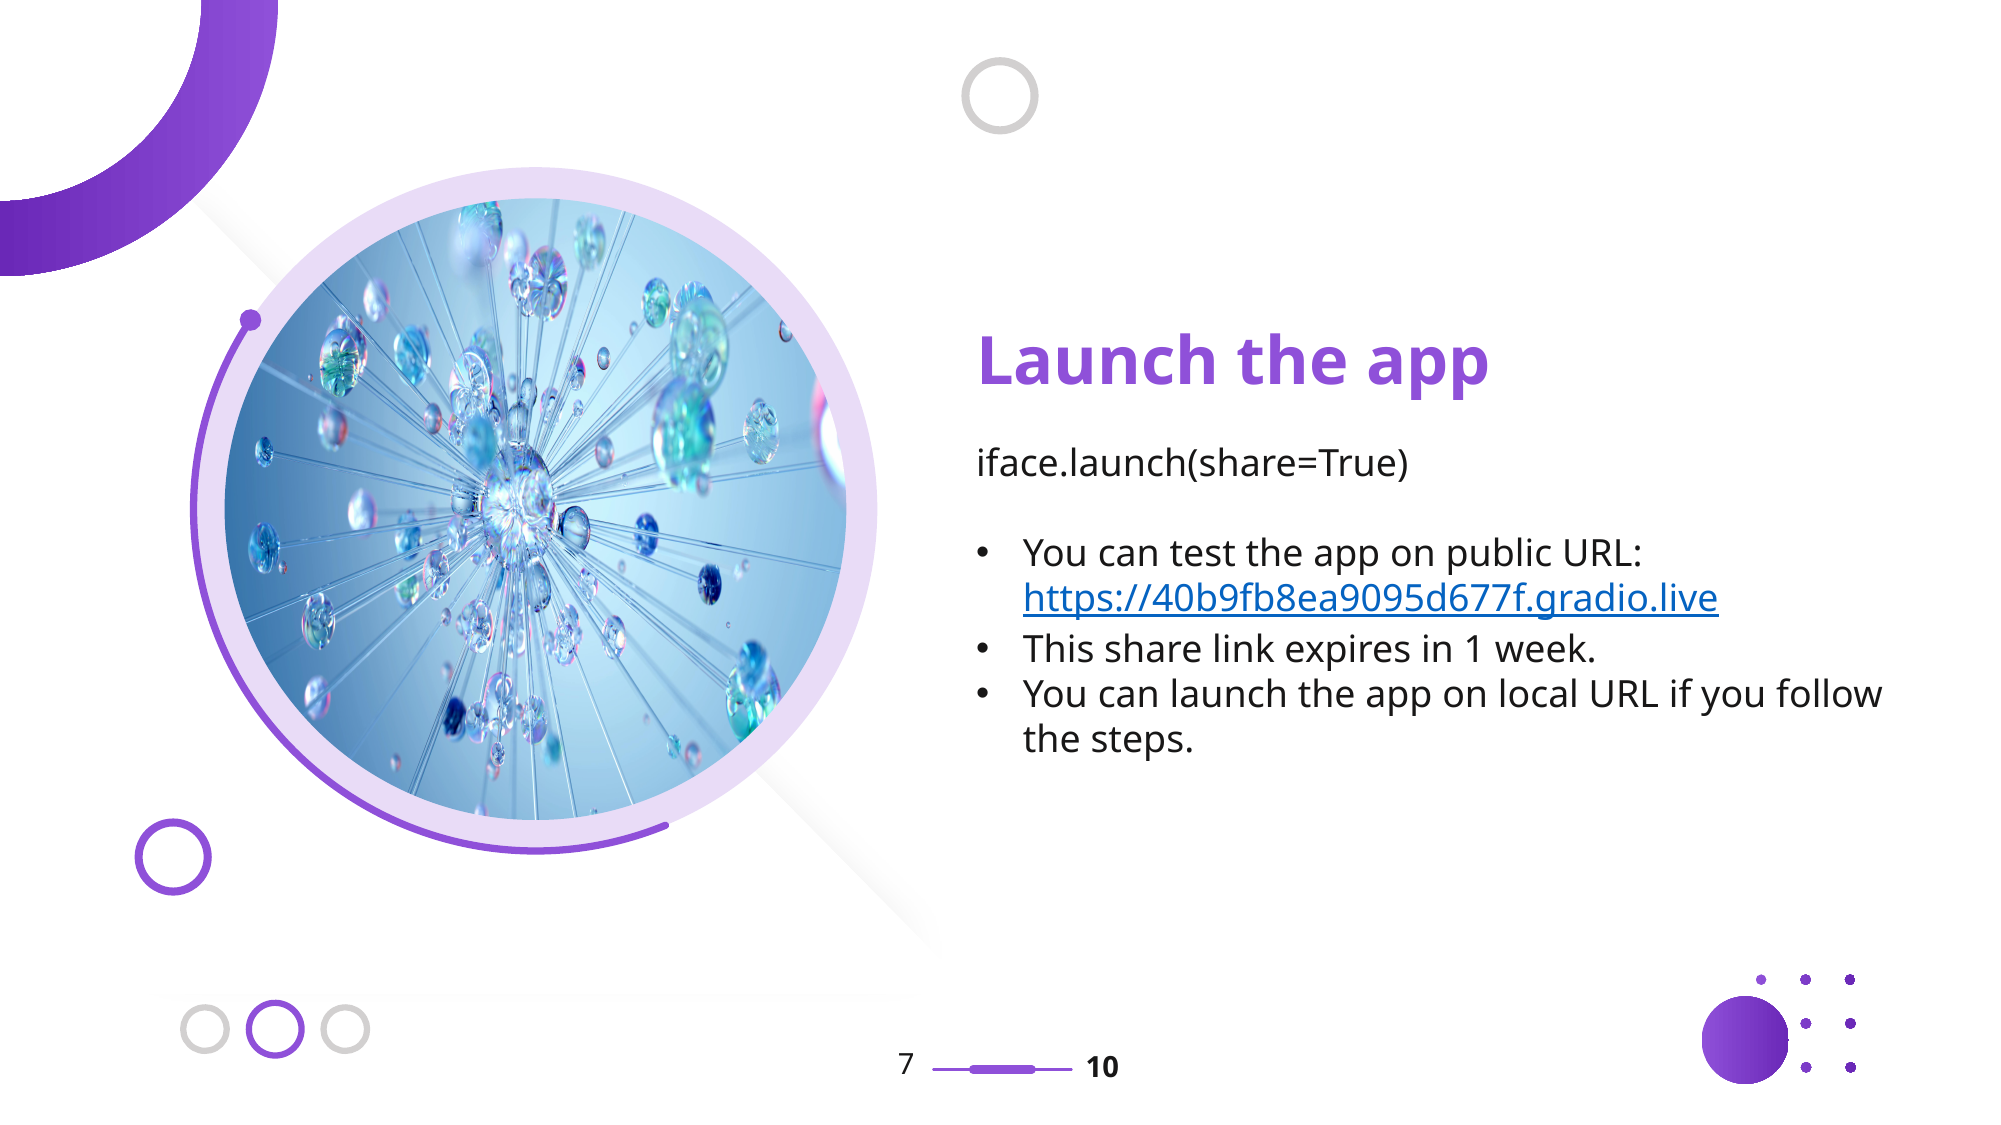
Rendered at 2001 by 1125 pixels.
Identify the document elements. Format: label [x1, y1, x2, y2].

text_box [1701, 974, 1856, 1084]
text_box [960, 56, 1040, 136]
text_box [183, 1002, 368, 1056]
text_box [133, 817, 213, 897]
picture [224, 198, 847, 821]
text_box [961, 310, 1919, 765]
